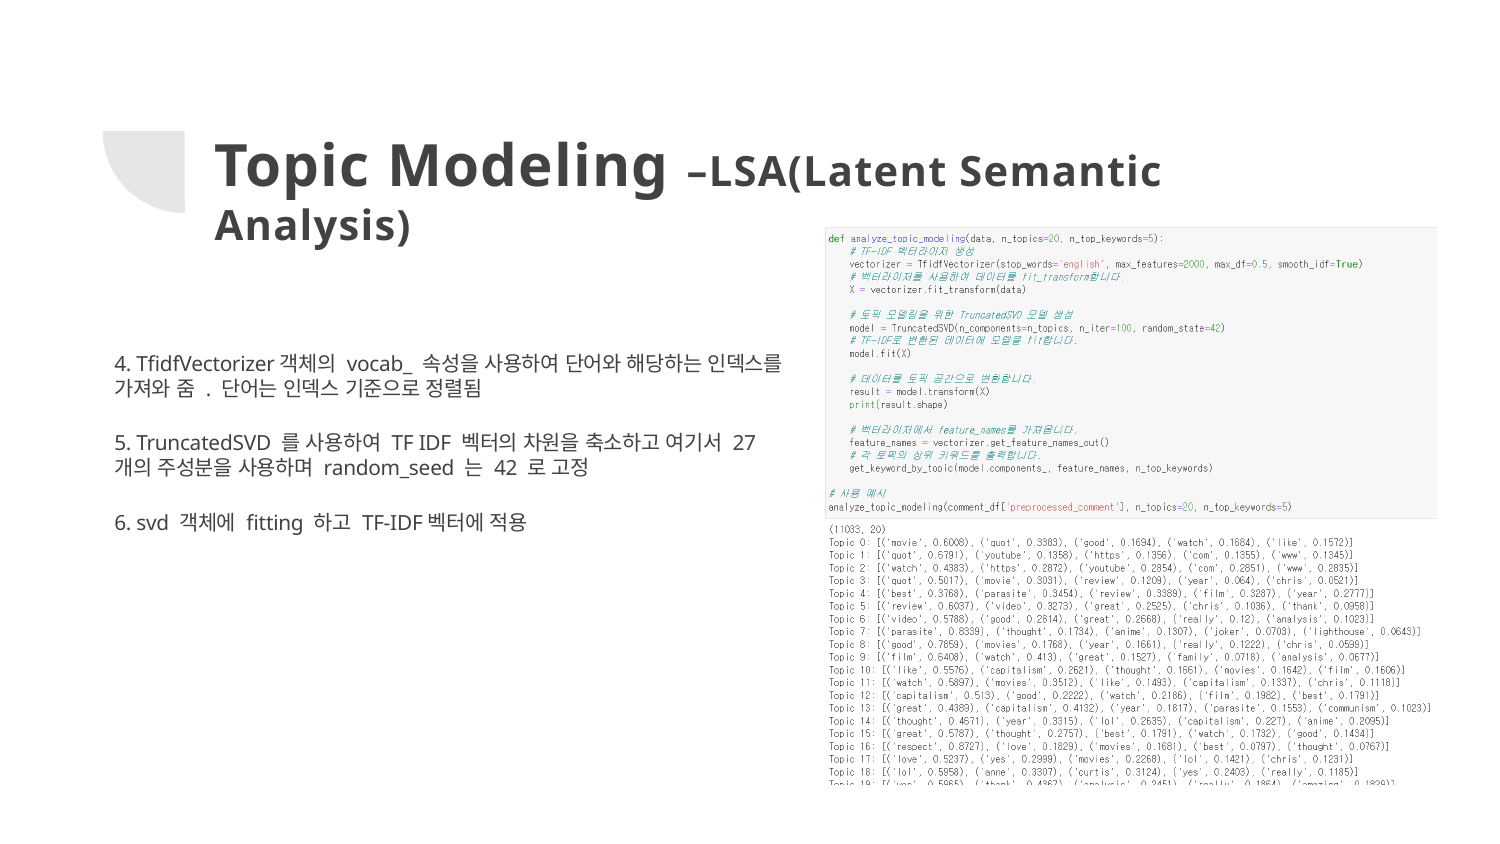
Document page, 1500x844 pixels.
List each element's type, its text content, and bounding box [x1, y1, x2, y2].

picture [825, 221, 1437, 785]
text_box 4. TfidfVectorizer객체의 vocab_ 속성을 사용하여 단어와 해당하는 인덱스를 가져와 줌 . 단어는 인덱스 기준으로 정렬됨 5. TruncatedSVD 를 사용하여 TF IDF 벡터의 차원을 축소하고 여기서 27 개의 주성분을 사용하며 random_seed 는 42 로 고정 6. svd 객체에 fitting 하고 TF-IDF벡터에 적용 [112, 309, 800, 574]
text_box Topic Modeling –LSA(Latent Semantic Analysis) [212, 121, 1350, 291]
